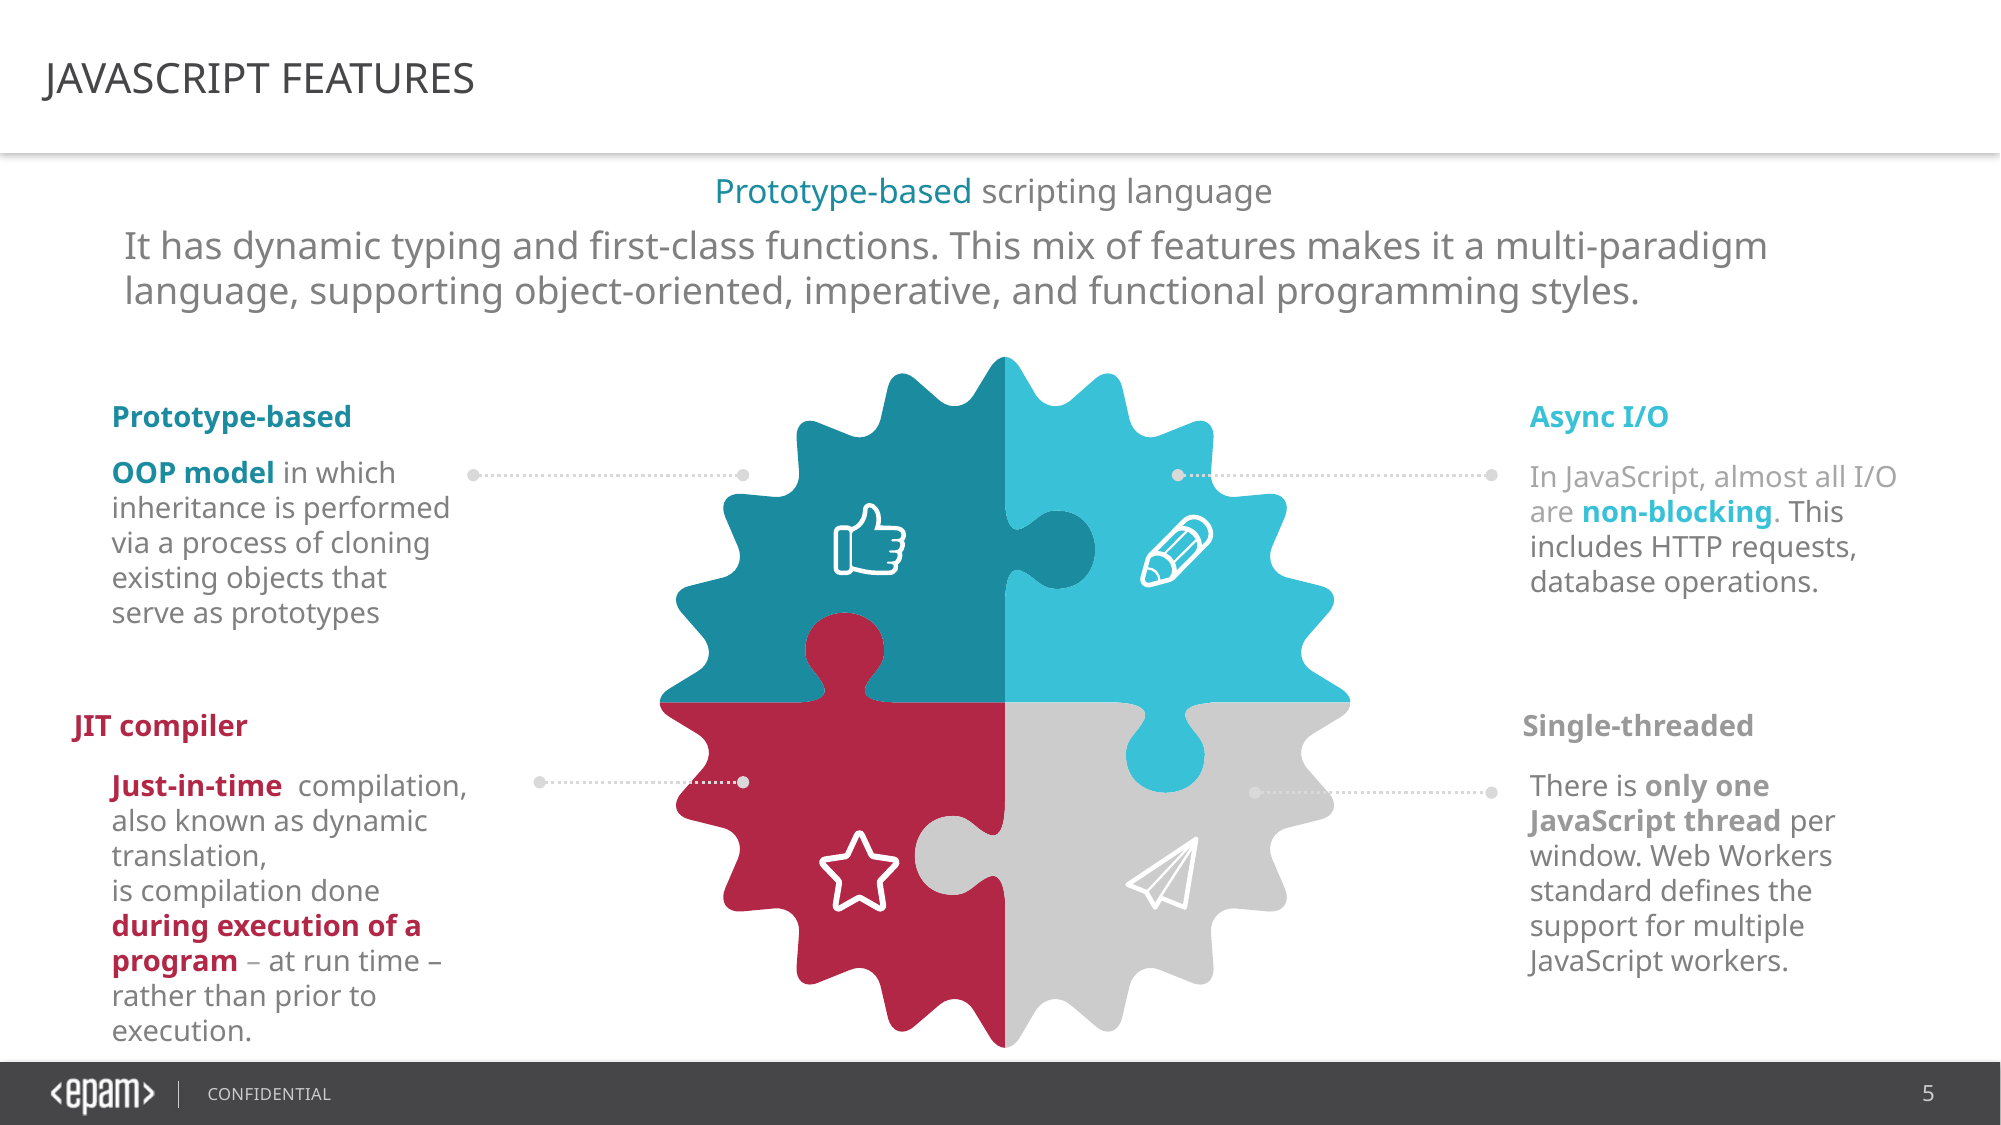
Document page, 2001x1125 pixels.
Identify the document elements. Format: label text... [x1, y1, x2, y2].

text_box Prototype-based scripting language [699, 164, 1297, 214]
text_box [659, 613, 1005, 1048]
text_box [1125, 836, 1199, 910]
text_box [914, 702, 1351, 1048]
picture [50, 1078, 155, 1116]
text_box [819, 830, 900, 912]
text_box It has dynamic typing and first-class functions. This mix of features makes it a multi-paradigm language, supporting object-oriented, imperative, and functional programming styles. [109, 214, 1919, 320]
list JAVASCRIPT FEATURES [0, 0, 2000, 153]
text_box [1140, 514, 1214, 588]
text_box [1005, 356, 1351, 792]
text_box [1514, 699, 1916, 988]
text_box [659, 356, 1095, 703]
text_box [96, 390, 490, 640]
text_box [96, 699, 490, 988]
text_box [833, 502, 906, 576]
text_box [1514, 390, 1940, 573]
